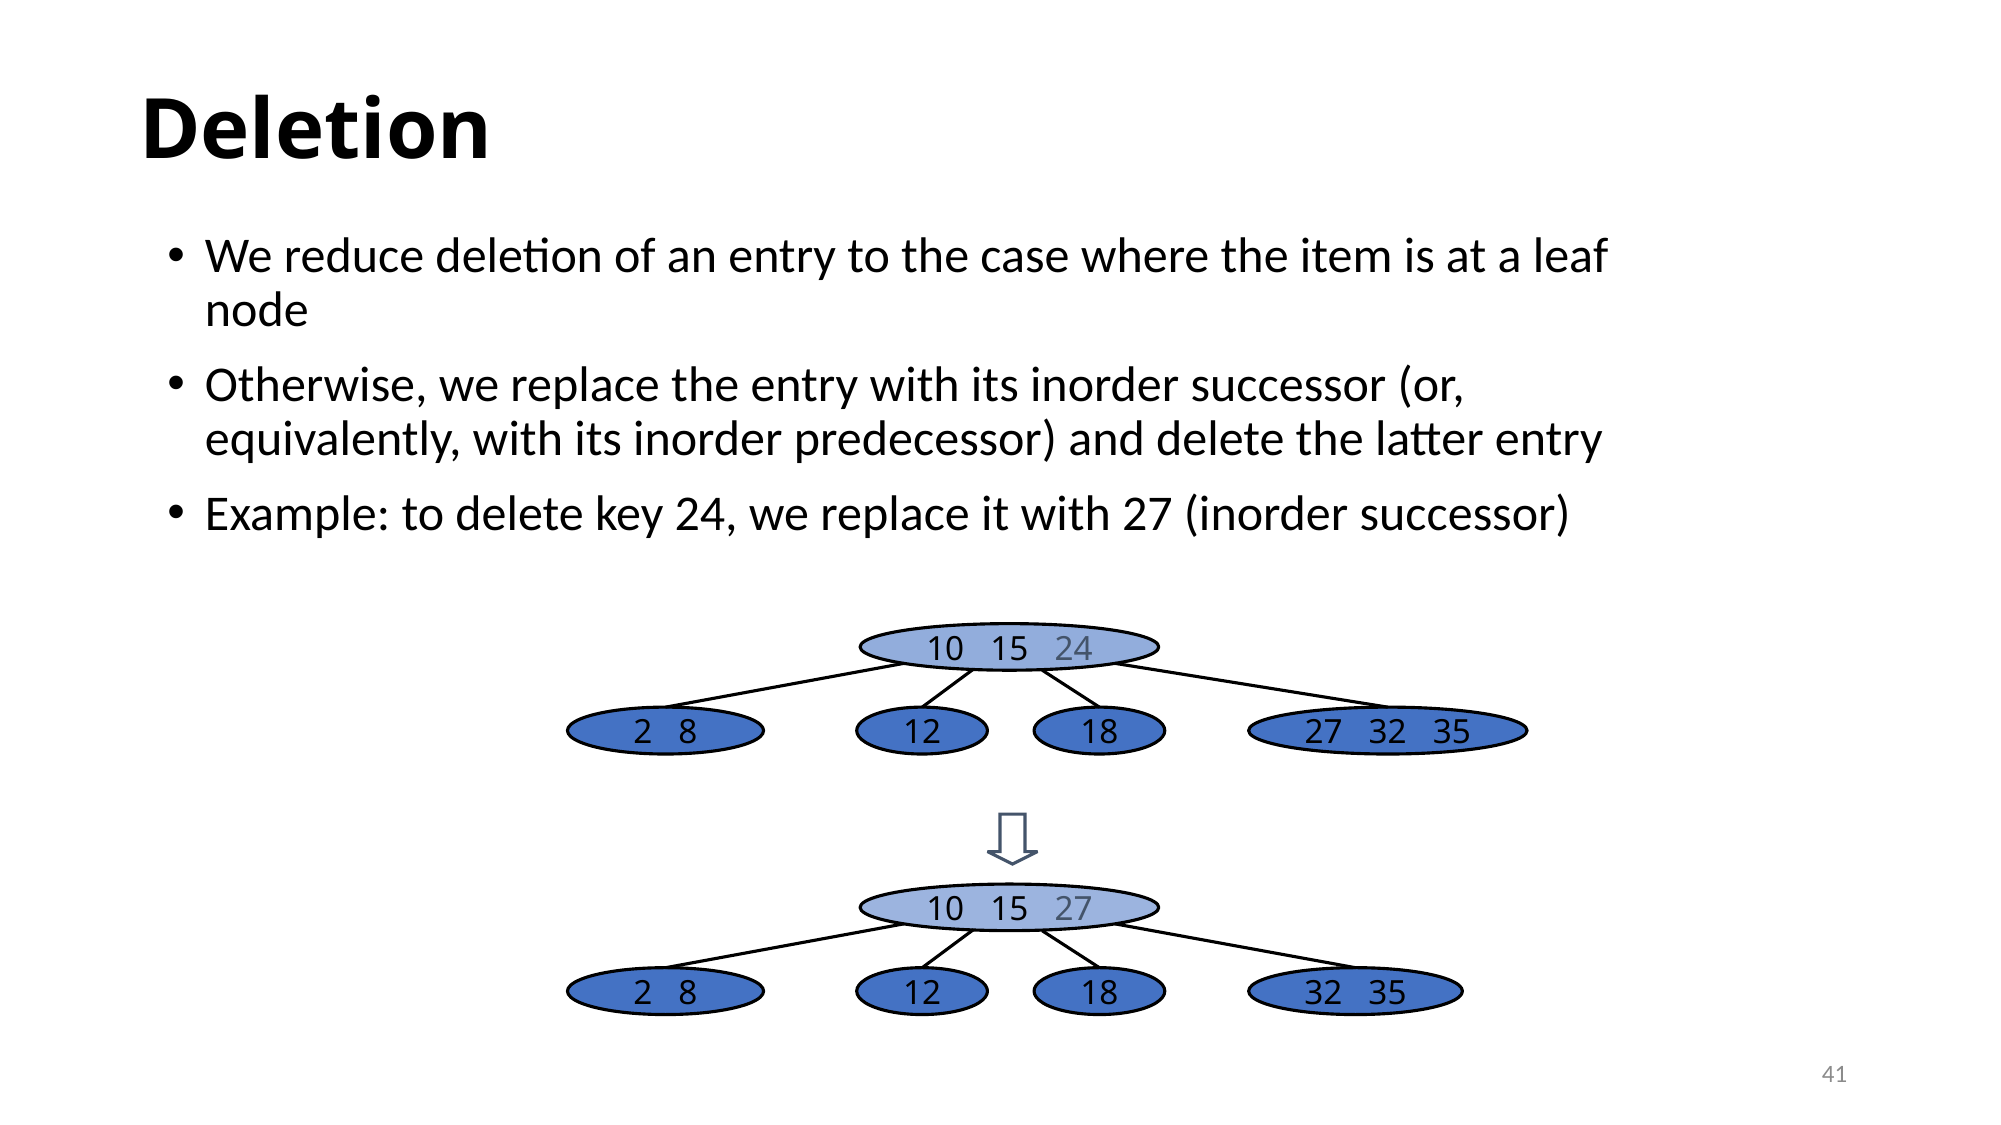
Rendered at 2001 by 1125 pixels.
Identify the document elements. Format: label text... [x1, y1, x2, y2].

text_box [1115, 925, 1356, 967]
text_box 2 8 [567, 967, 764, 1015]
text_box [1042, 930, 1100, 967]
title Deletion [124, 37, 1403, 226]
text_box 10 15 27 [860, 884, 1159, 931]
text_box 32 35 [1248, 967, 1463, 1015]
slide_number 41 [1412, 1042, 1863, 1103]
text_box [665, 925, 904, 967]
text_box 18 [1034, 967, 1165, 1015]
text_box 12 [856, 967, 988, 1015]
text_box [987, 814, 1038, 865]
list We reduce deletion of an entry to the case where the item is at a leaf node Otherwise, we replace the entry with its inorder successor (or, equivalently, with its inorder predecessor) and delete the latter entry Example: to delete key 24, we replace it with 27 (inorder successor) [152, 222, 1692, 596]
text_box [922, 929, 974, 967]
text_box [567, 623, 1528, 755]
